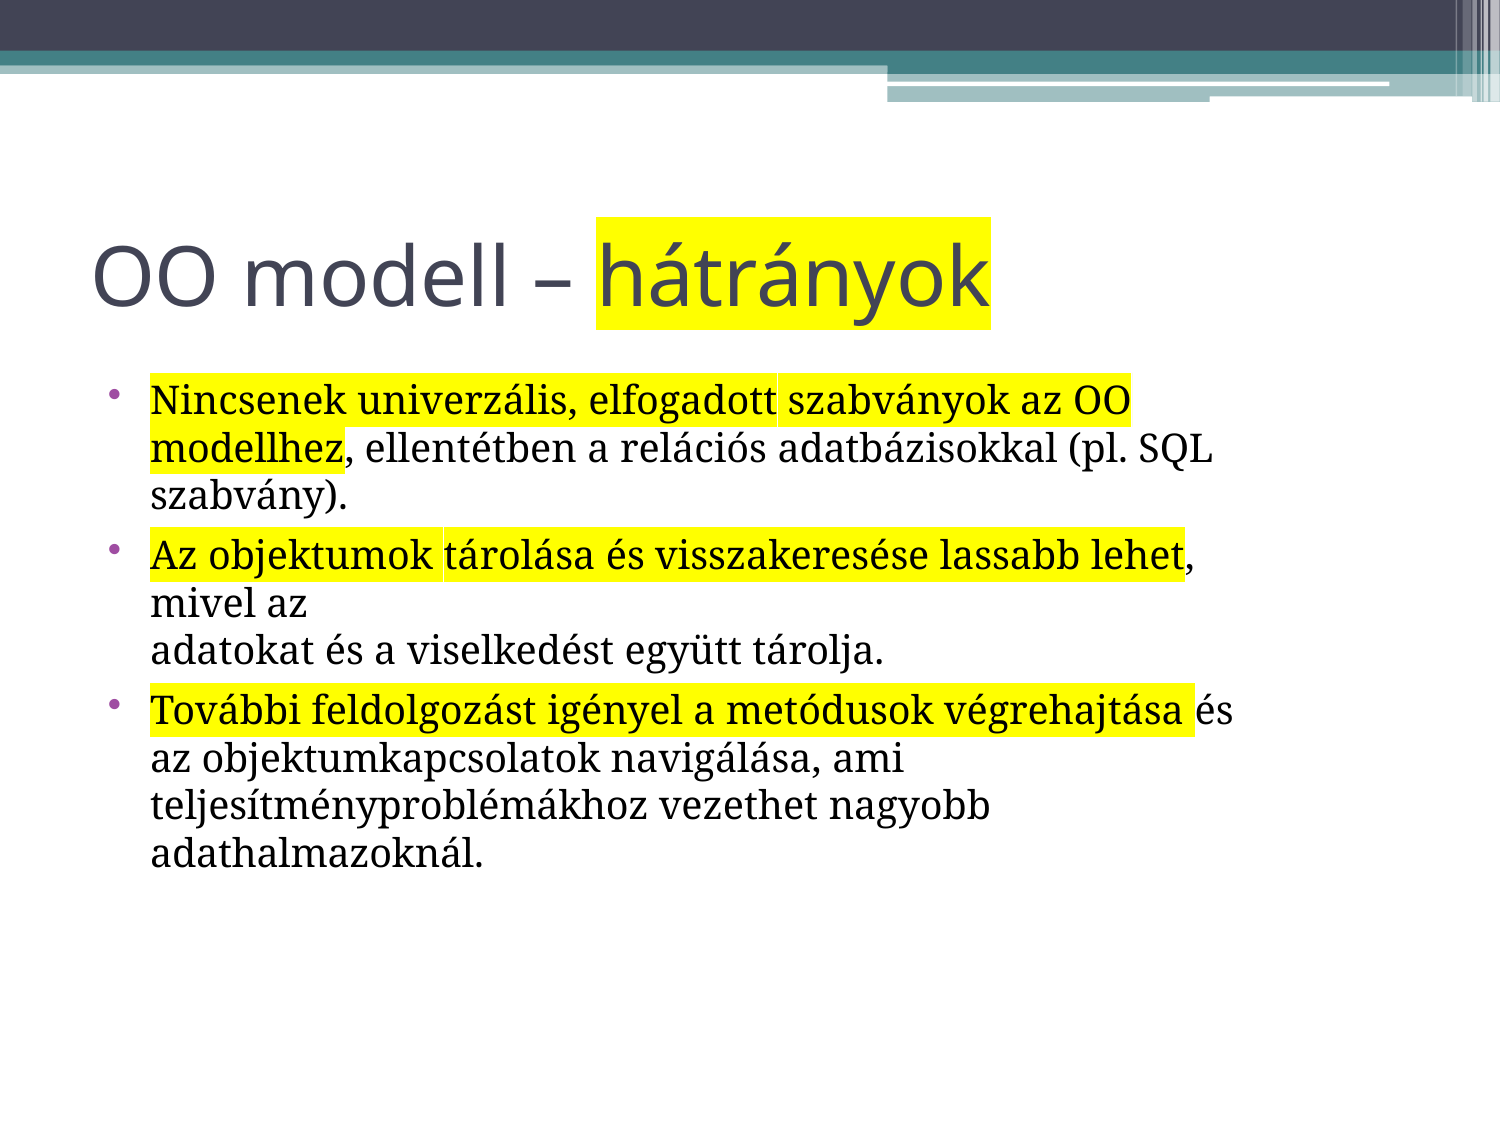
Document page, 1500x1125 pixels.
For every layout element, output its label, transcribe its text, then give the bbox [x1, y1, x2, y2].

title OO modell – hátrányok [87, 220, 1385, 411]
text_box Nincsenek univerzális, elfogadott szabványok az OO modellhez, ellentétben a relációs adatbázisokkal (pl. SQL szabvány). Az objektumok tárolása és visszakeresése lassabb lehet, mivel az adatokat és a viselkedést együtt tárolja. További feldolgozást igényel a metódusok végrehajtása és az objektumkapcsolatok navigálása, ami teljesítményproblémákhoz vezethet nagyobb adathalmazoknál. [105, 373, 1279, 876]
